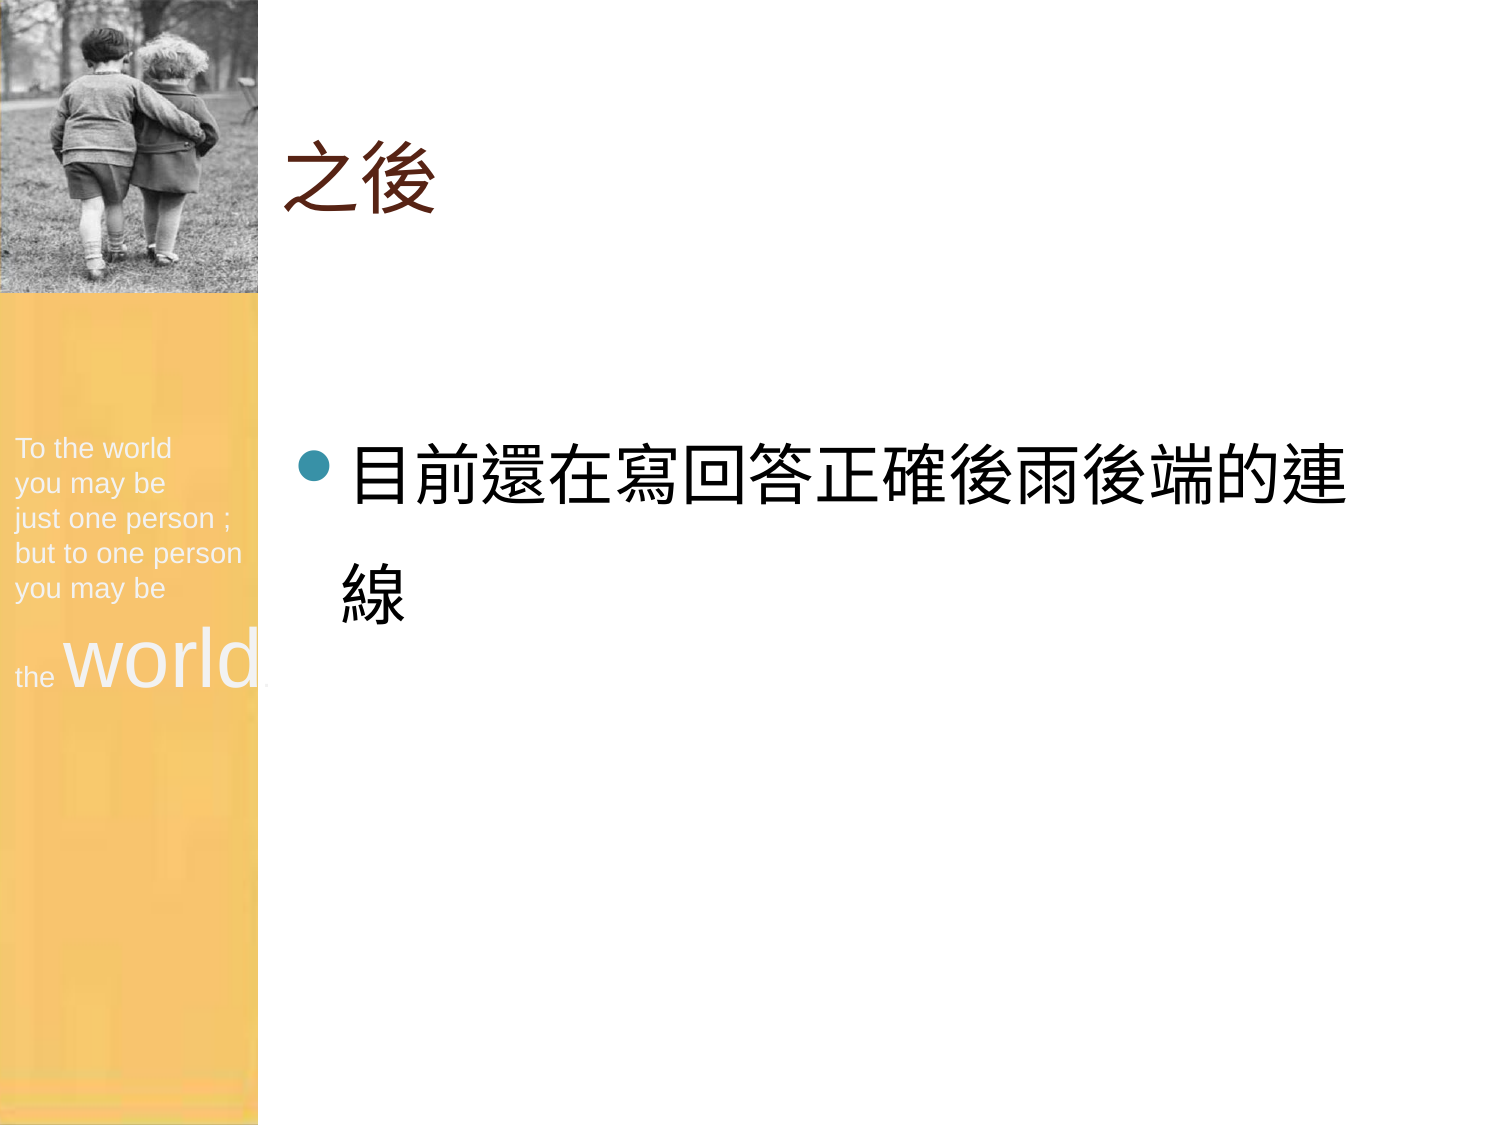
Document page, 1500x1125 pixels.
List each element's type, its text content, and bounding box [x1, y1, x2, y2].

list 目前還在寫回答正確後雨後端的連線 [265, 282, 1424, 1071]
title 之後 [265, 42, 1496, 231]
picture [0, 0, 258, 1125]
